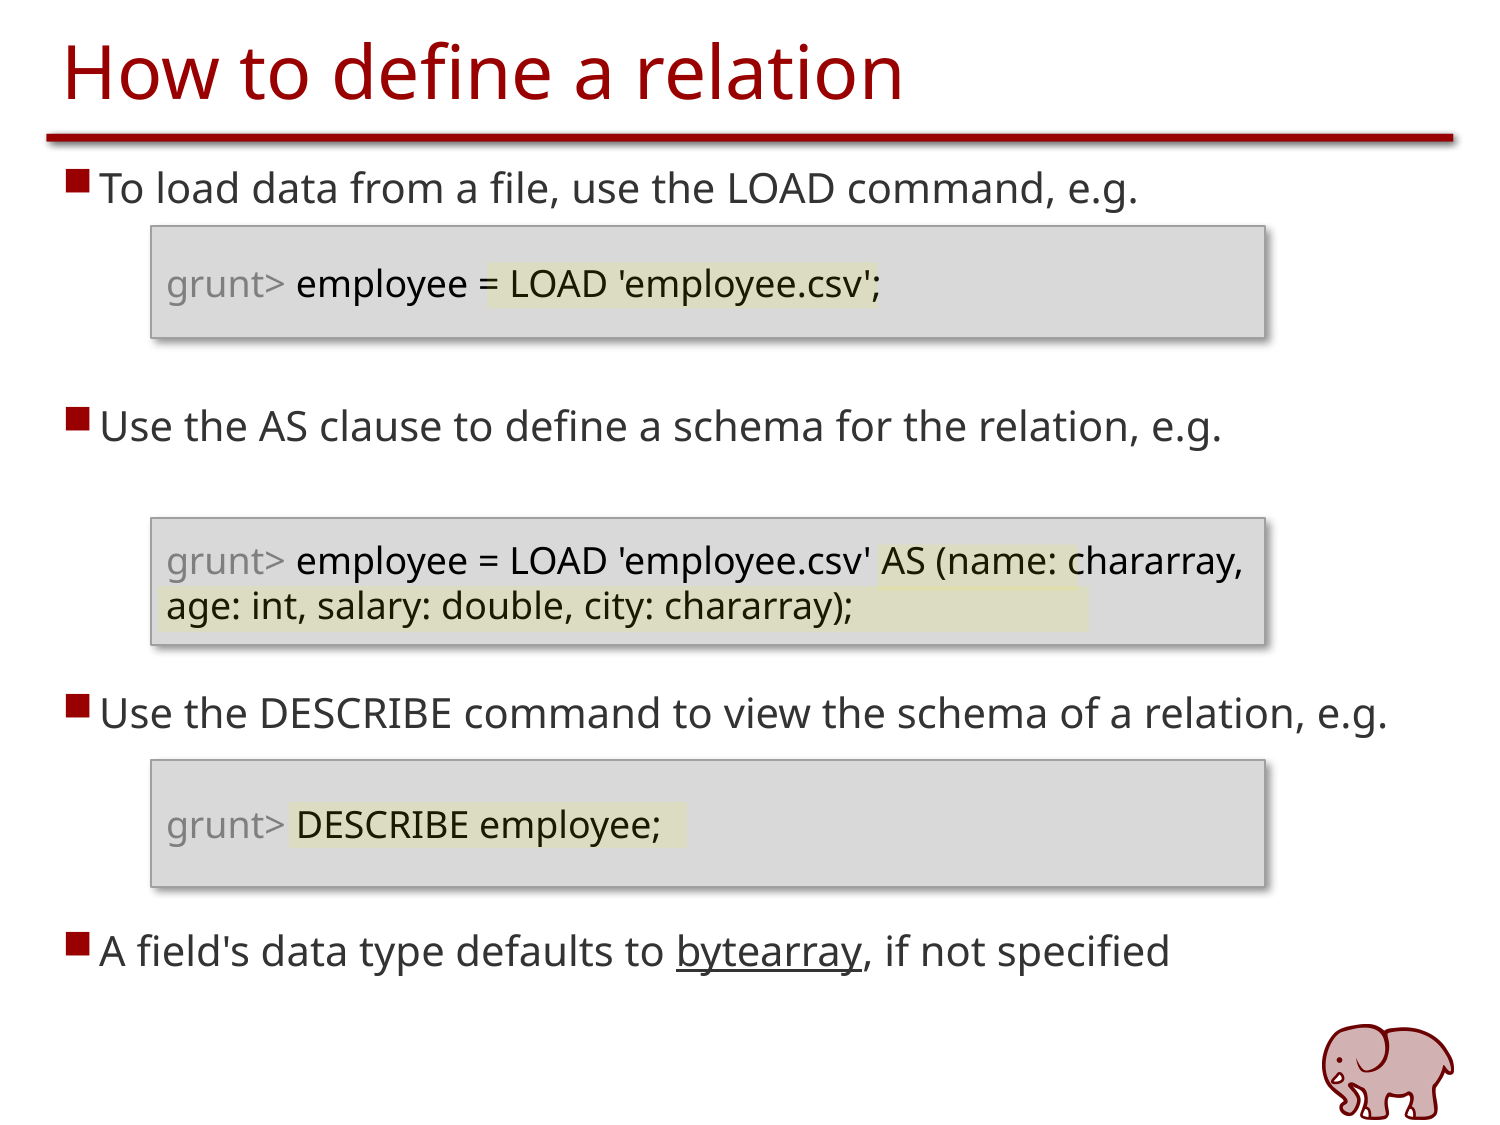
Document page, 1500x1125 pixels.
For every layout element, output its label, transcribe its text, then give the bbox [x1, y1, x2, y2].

list To load data from a file, use the LOAD command, e.g. Use the AS clause to define a schema for the relation, e.g. Use the DESCRIBE command to view the schema of a relation, e.g. A field's data type defaults to bytearray, if not specified [46, 154, 1454, 1041]
text_box [877, 544, 1079, 586]
text_box grunt> DESCRIBE employee; [150, 759, 1266, 888]
text_box grunt> employee = LOAD 'employee.csv' AS (name: chararray, age: int, salary: double, city: chararray); [150, 517, 1266, 646]
text_box grunt> employee = LOAD 'employee.csv'; [150, 225, 1266, 339]
text_box [288, 801, 688, 849]
text_box [486, 261, 879, 309]
text_box [157, 585, 1090, 633]
title How to define a relation [46, 21, 1454, 122]
